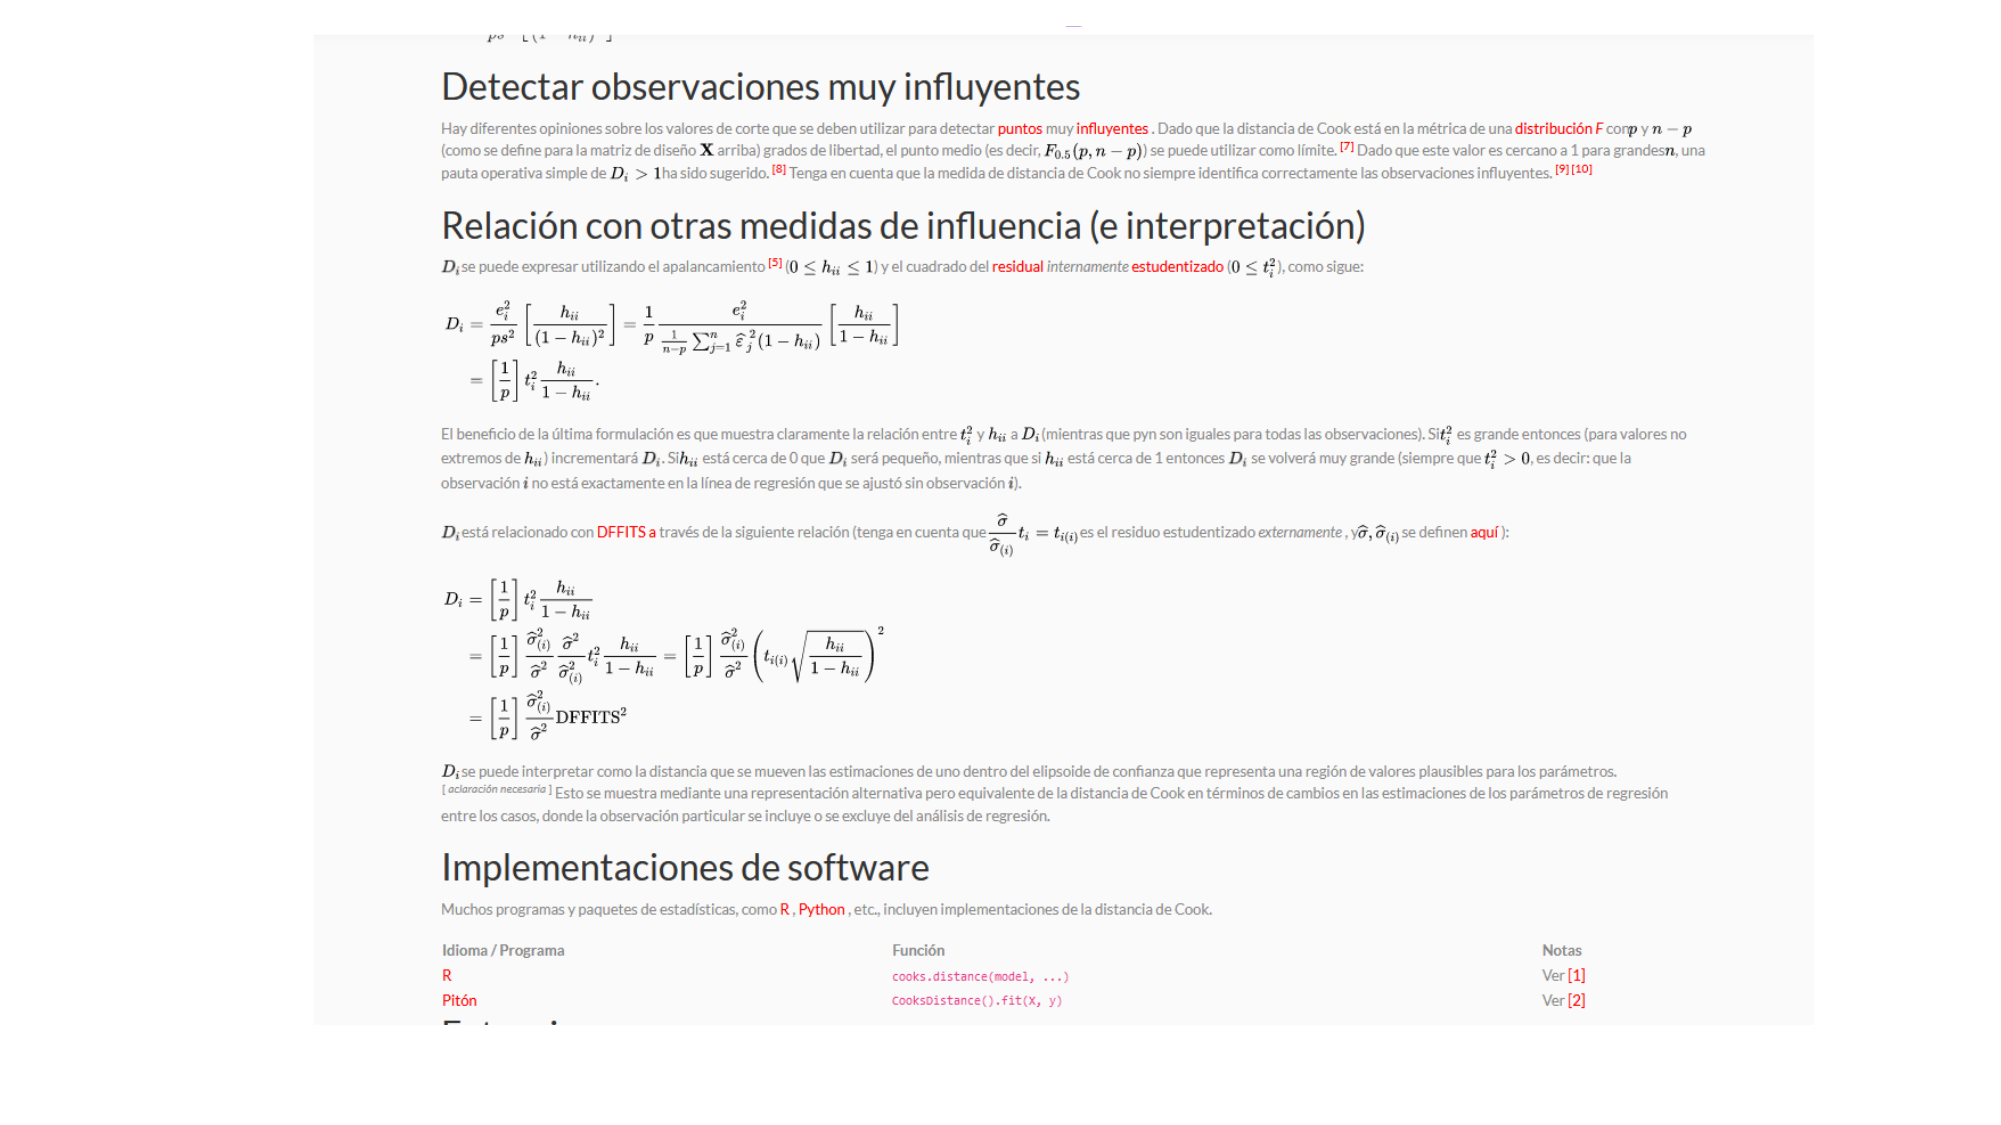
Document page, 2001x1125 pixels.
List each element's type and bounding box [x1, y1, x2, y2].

picture [313, 26, 1814, 1025]
